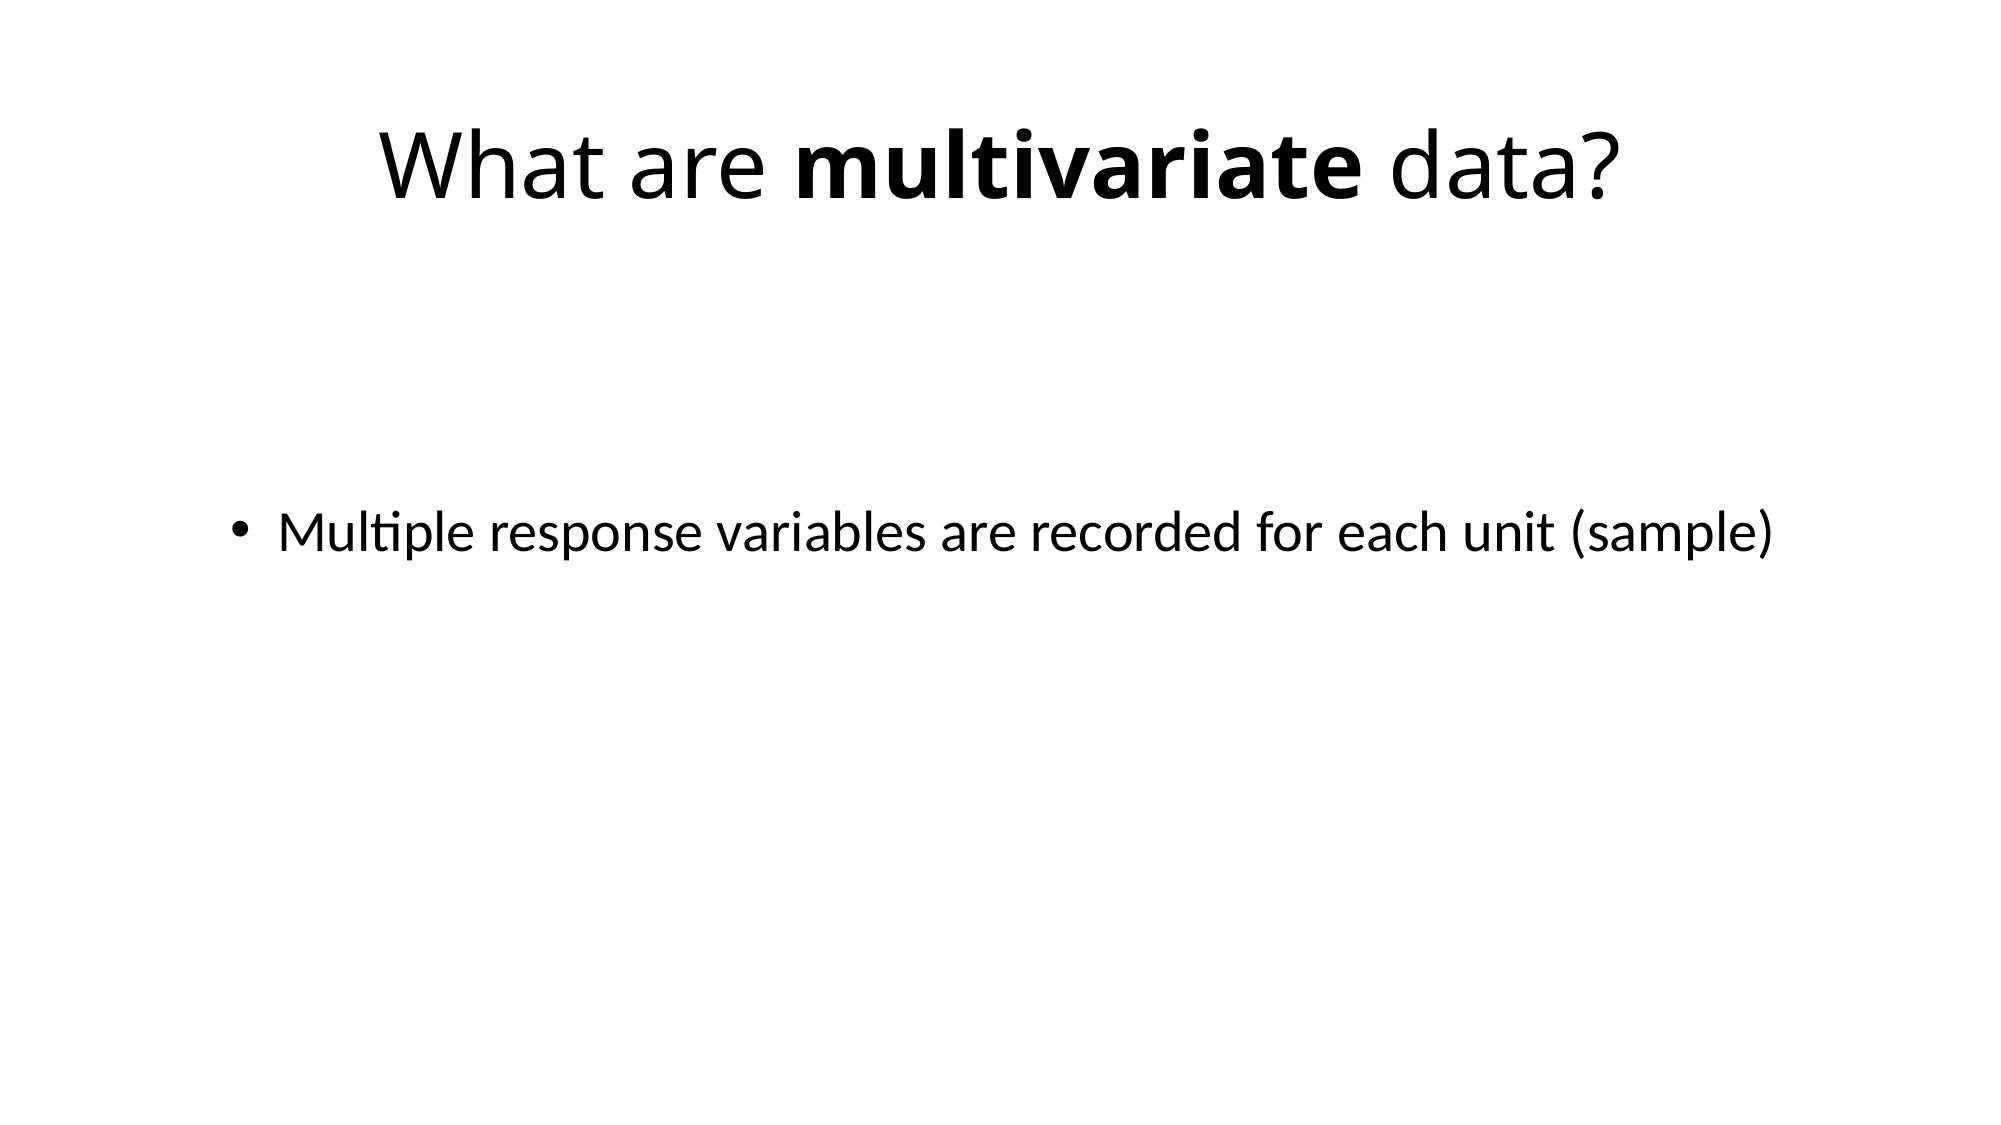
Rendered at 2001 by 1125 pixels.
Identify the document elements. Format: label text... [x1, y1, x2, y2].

text_box Multiple response variables are recorded for each unit (sample) [215, 485, 1791, 571]
title What are multivariate data? [137, 59, 1863, 278]
